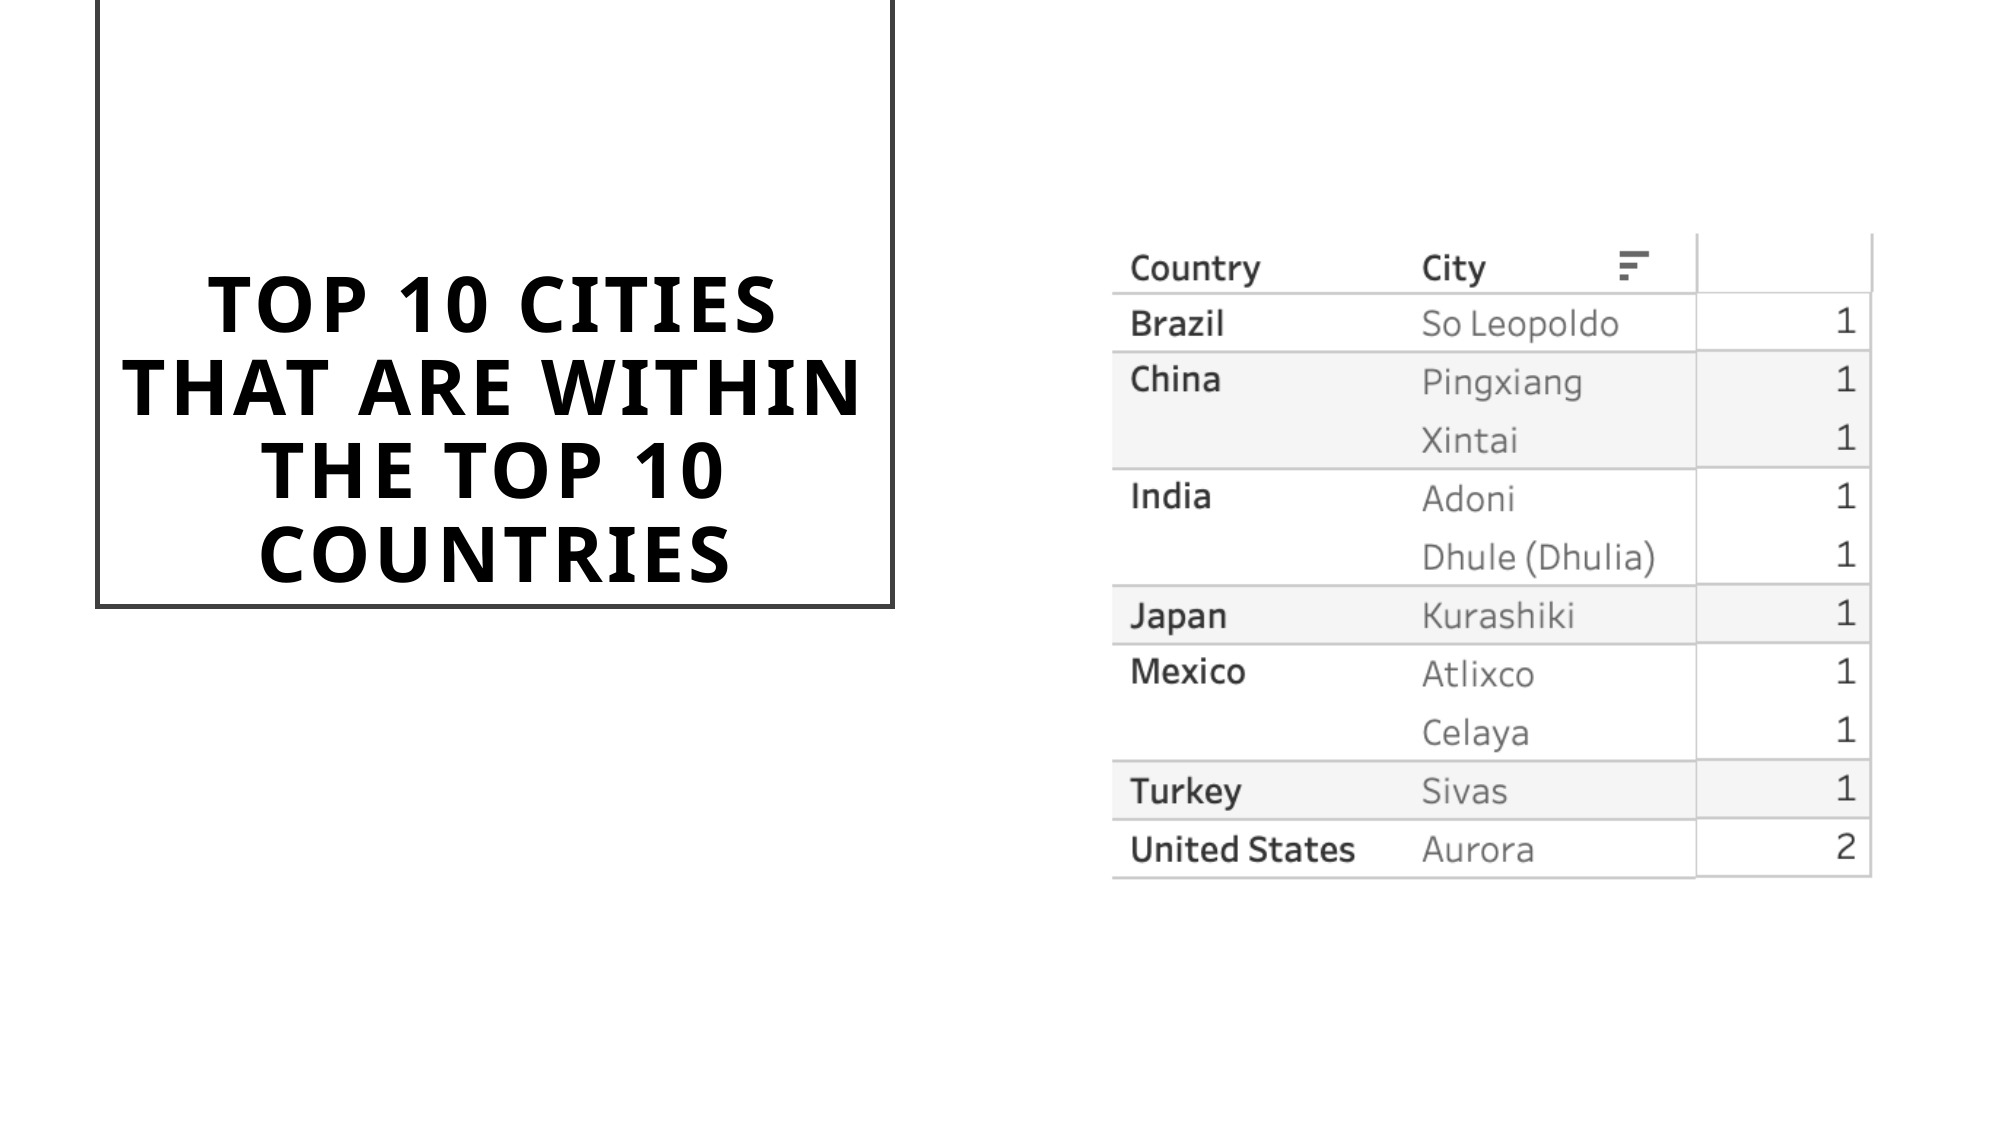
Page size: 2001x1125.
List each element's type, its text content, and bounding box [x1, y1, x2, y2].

title TOP 10 CITIES THAT ARE WITHIN THE TOP 10 COUNTRIES [95, 0, 895, 609]
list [1092, 225, 1903, 900]
